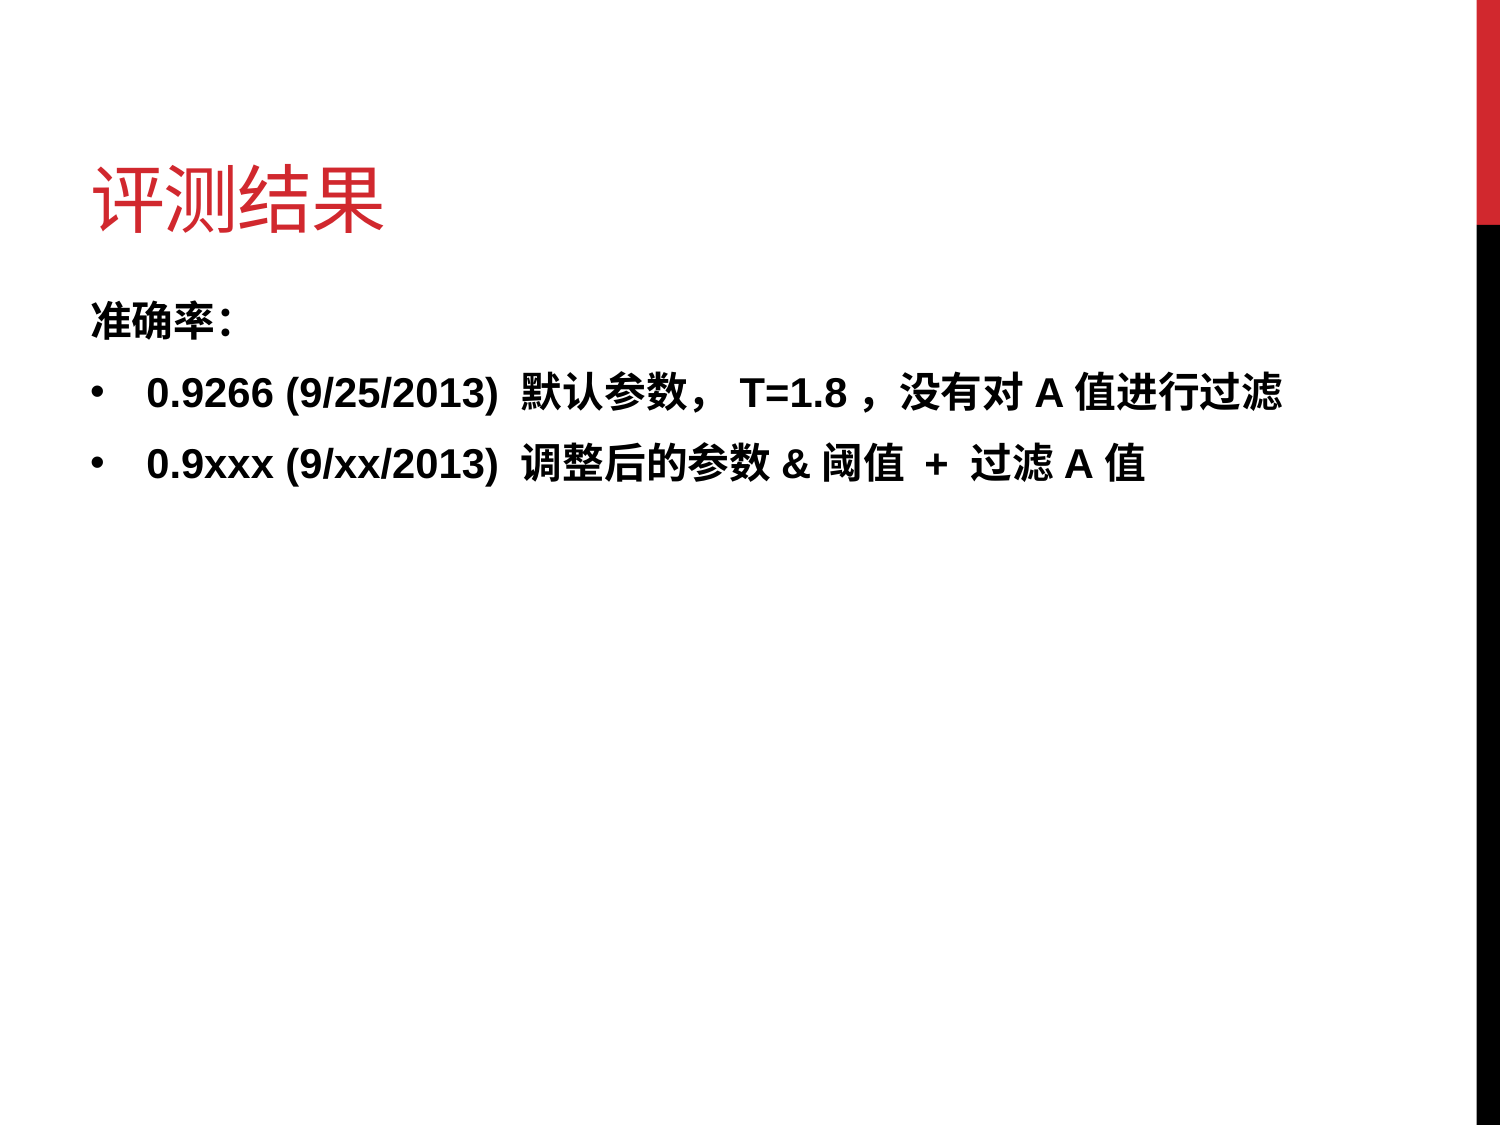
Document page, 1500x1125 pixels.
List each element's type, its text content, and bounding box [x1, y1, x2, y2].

list 准确率： 0.9266 (9/25/2013) 默认参数，T=1.8，没有对A值进行过滤 0.9xxx (9/xx/2013) 调整后的参数&阈值 + 过滤A值 [75, 287, 1325, 1005]
title 评测结果 [75, 25, 1025, 250]
